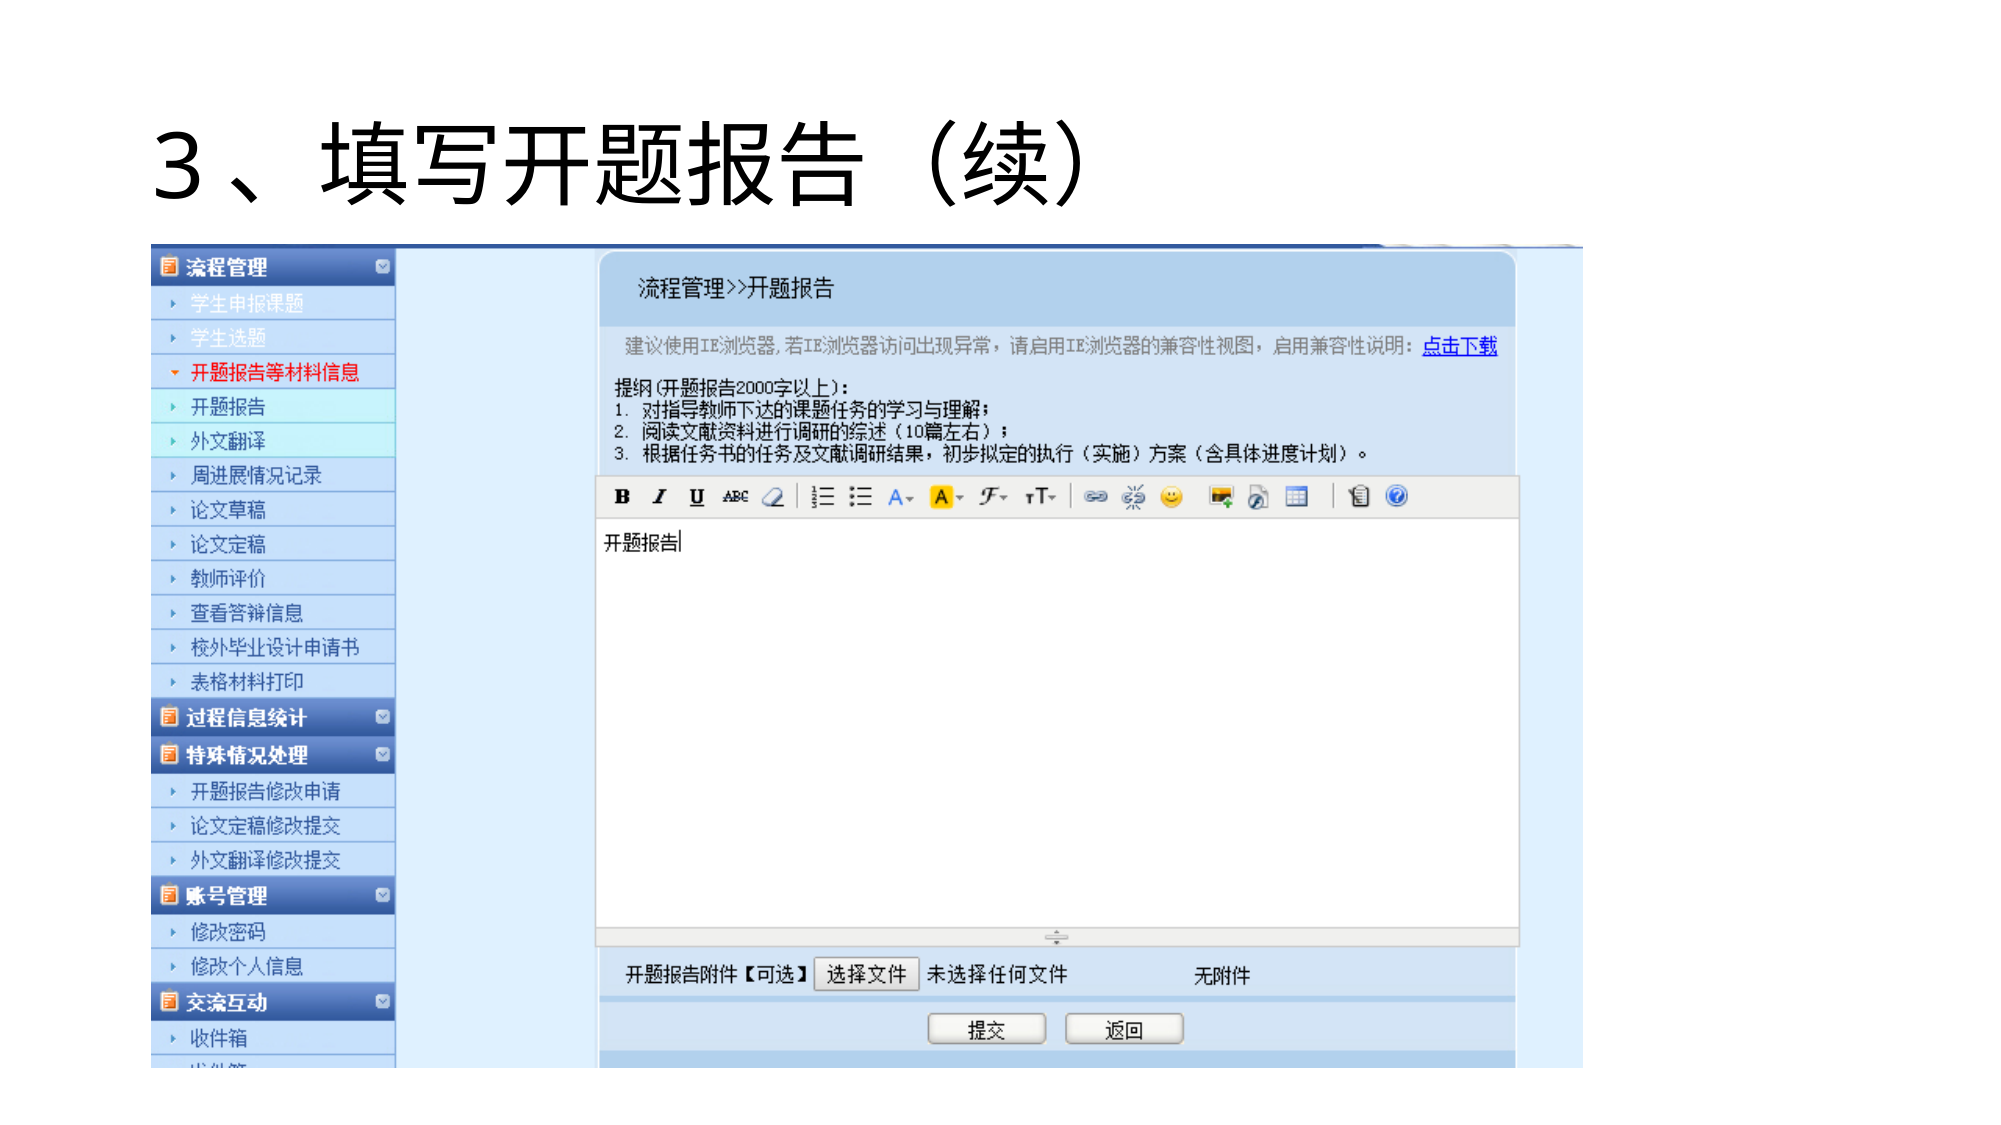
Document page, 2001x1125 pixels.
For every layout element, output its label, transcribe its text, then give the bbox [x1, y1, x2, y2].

title 3、填写开题报告（续） [137, 59, 1863, 278]
picture [151, 244, 1583, 1068]
